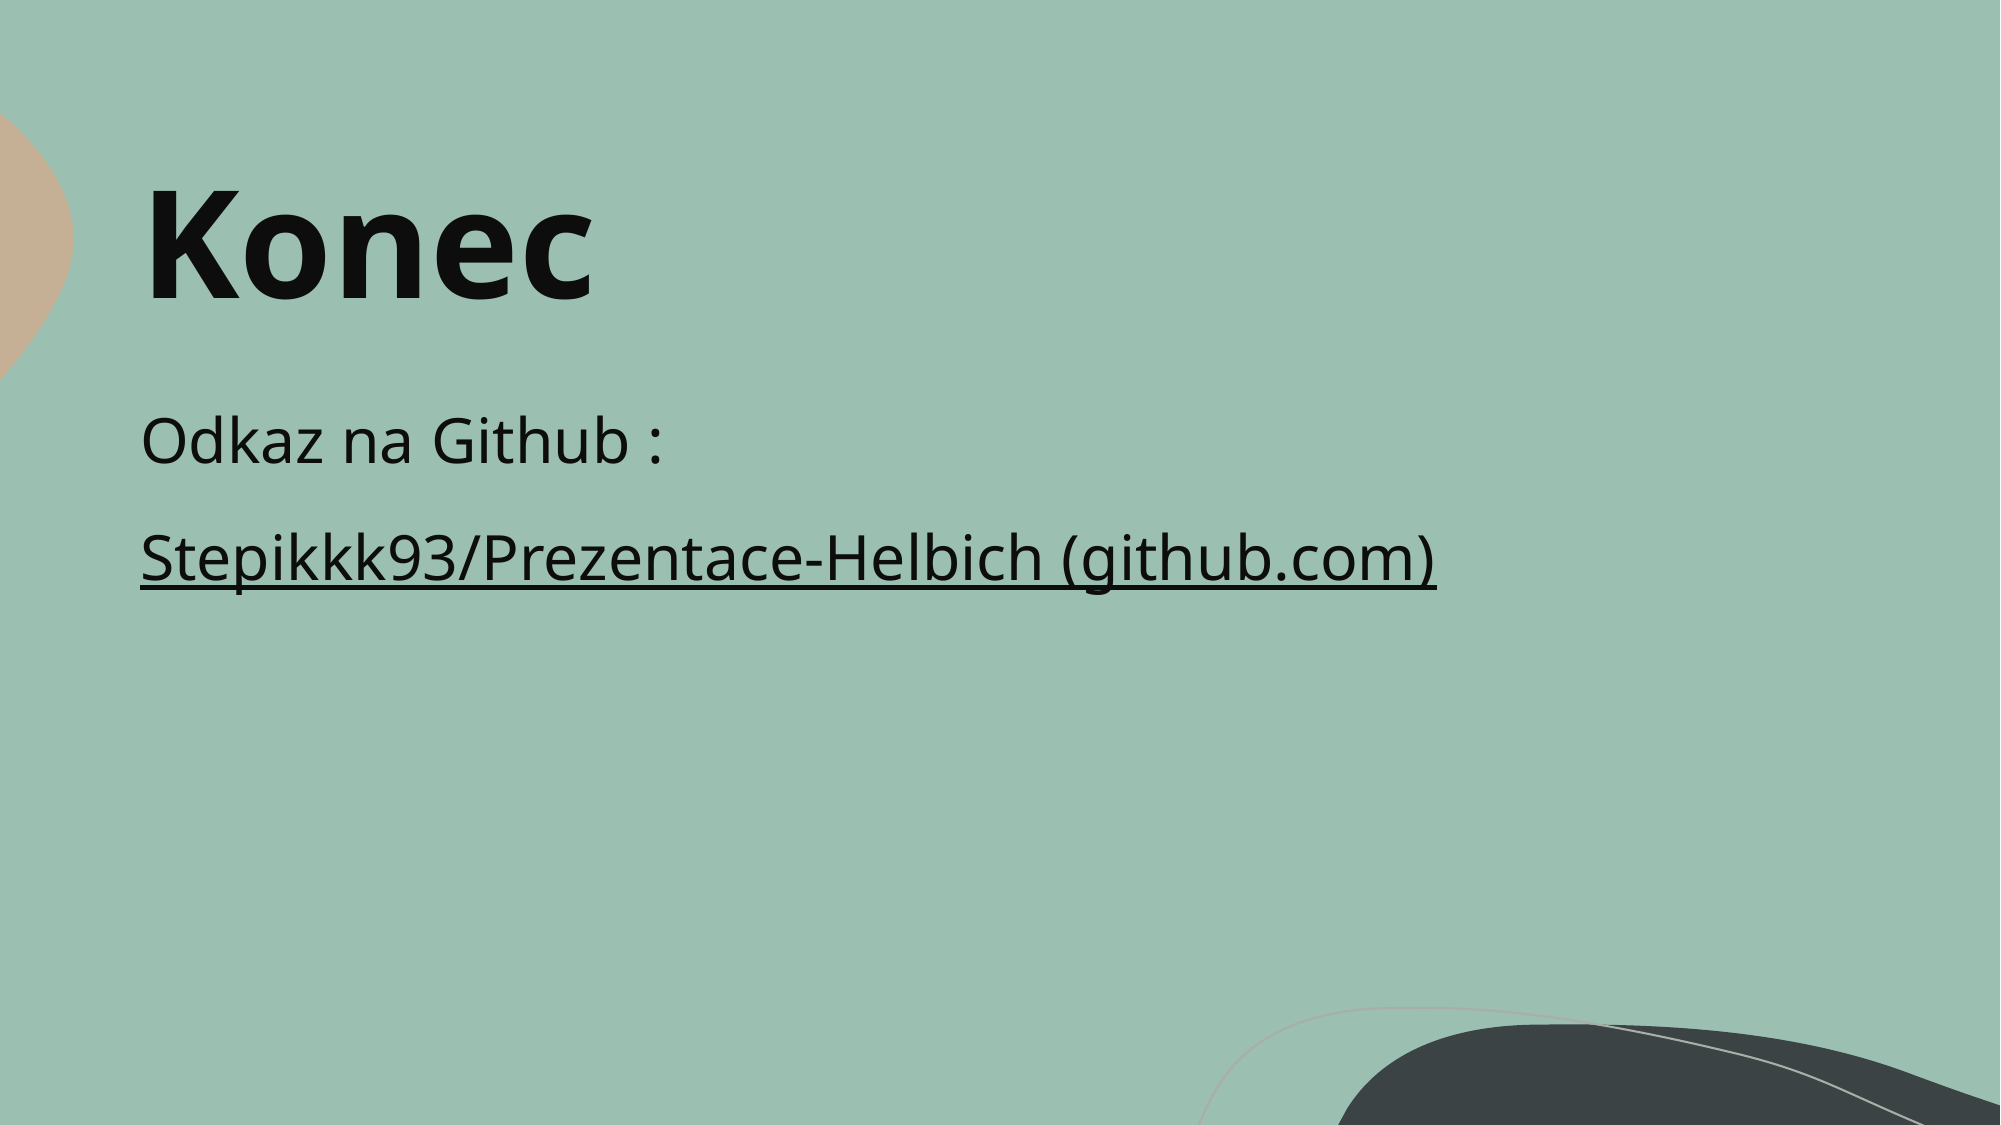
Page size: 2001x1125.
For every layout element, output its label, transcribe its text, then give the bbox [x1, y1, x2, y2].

list Odkaz na Github : Stepikkk93/Prezentace-Helbich (github.com) [125, 375, 1875, 1002]
title Konec [125, 125, 1875, 375]
